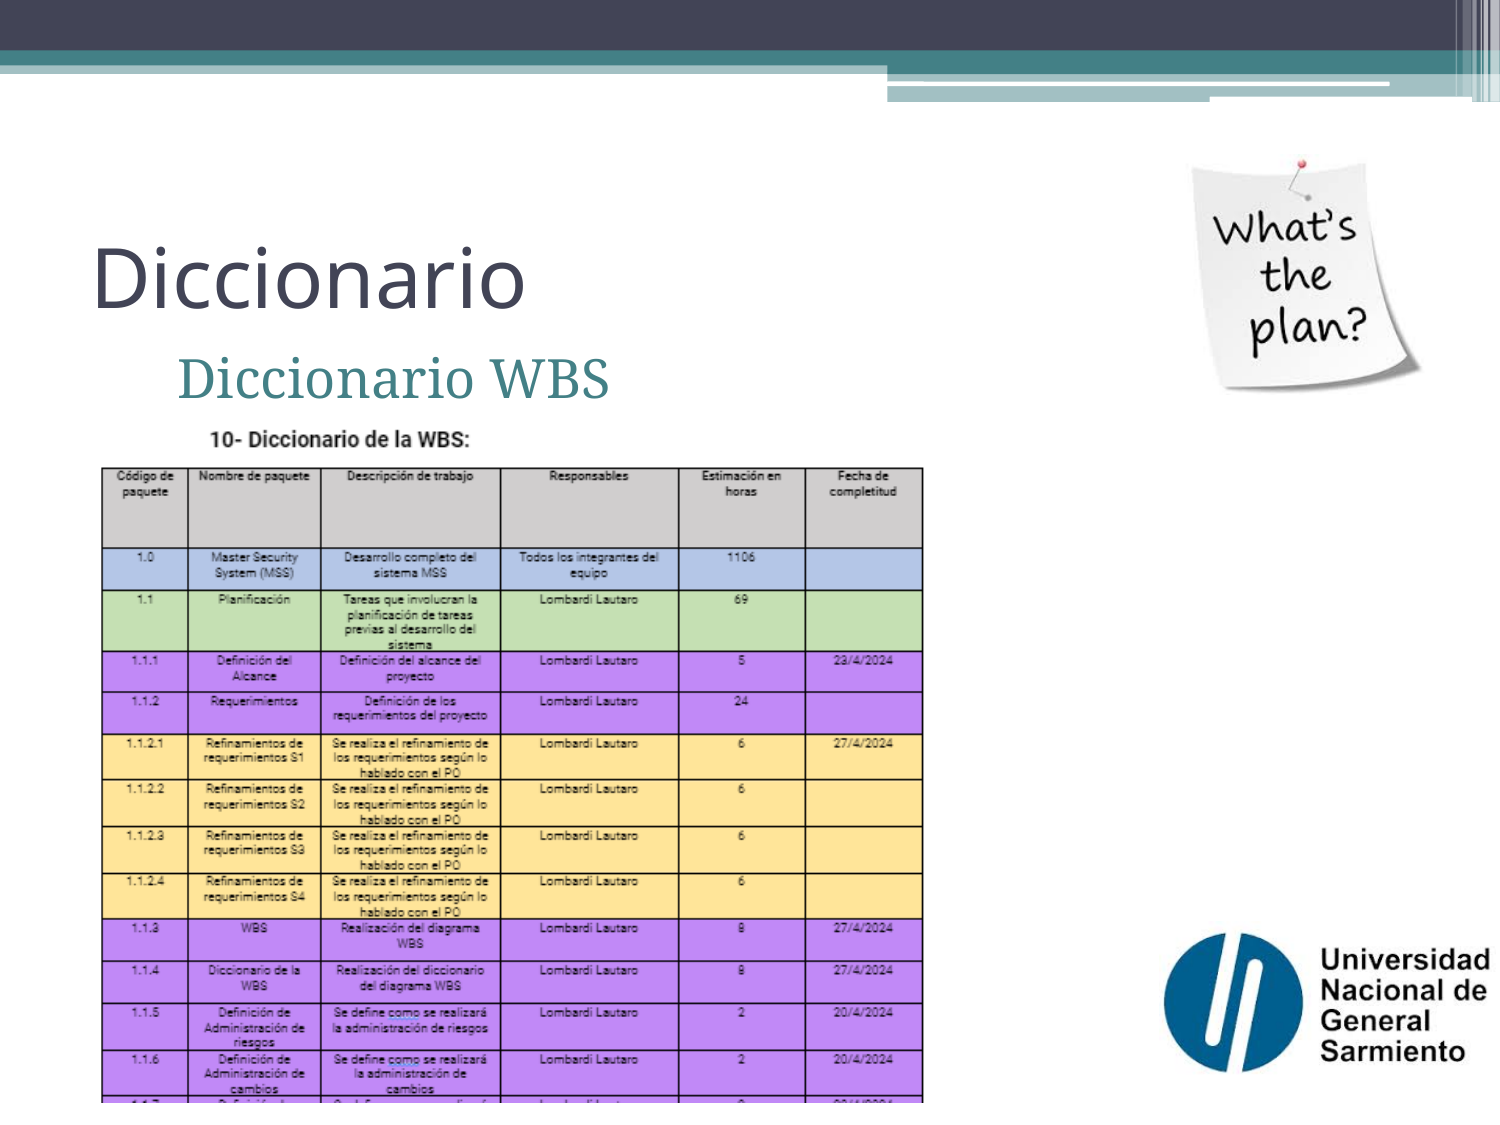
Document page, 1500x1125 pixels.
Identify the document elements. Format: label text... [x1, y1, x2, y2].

picture [74, 424, 933, 1104]
title Diccionario [75, 187, 1179, 363]
picture [1184, 154, 1426, 396]
picture [1159, 921, 1500, 1079]
text_box Diccionario WBS [75, 328, 820, 423]
